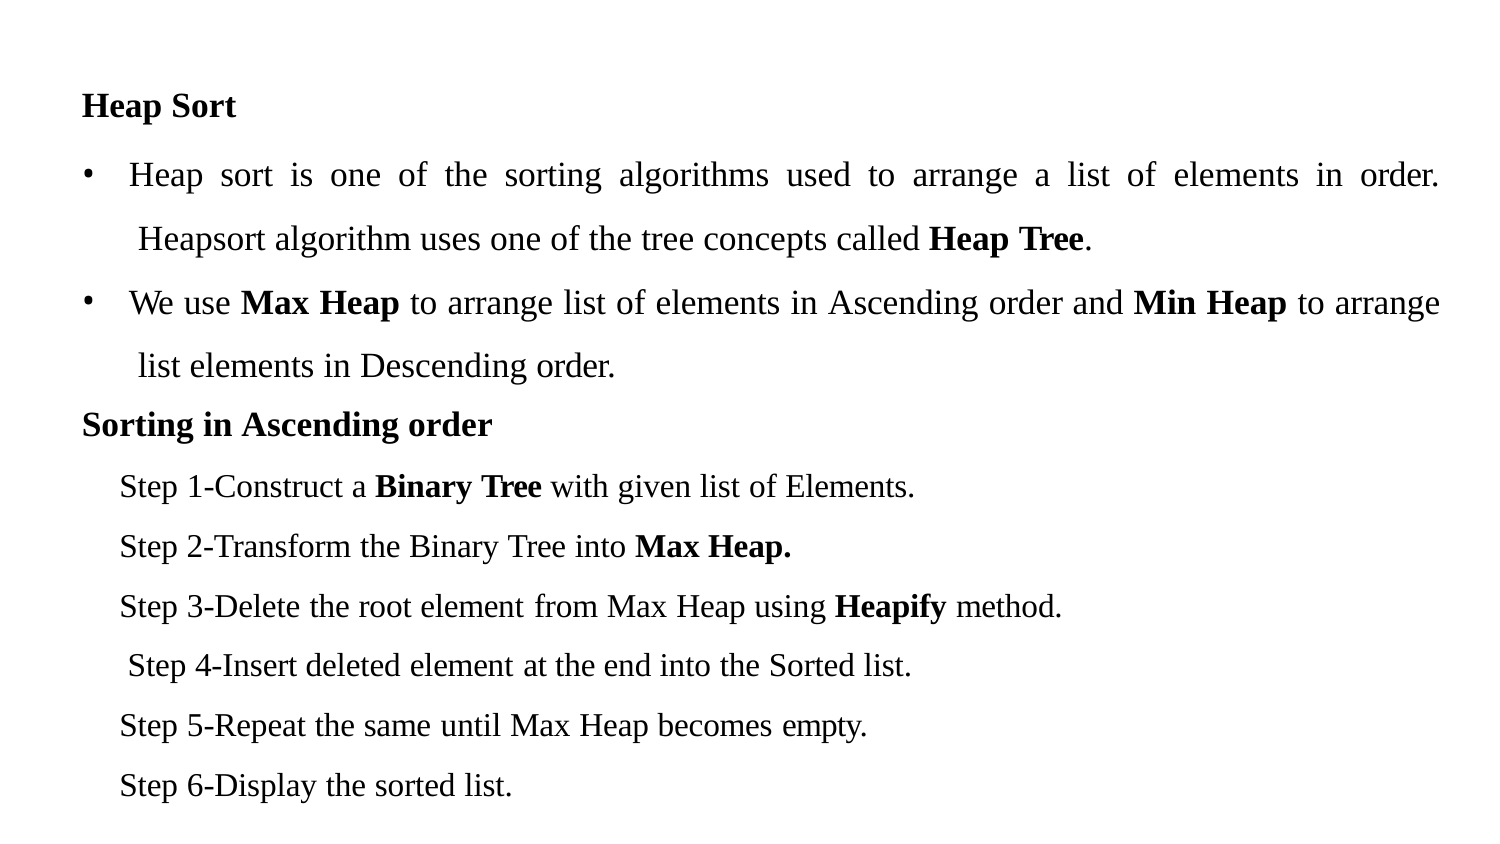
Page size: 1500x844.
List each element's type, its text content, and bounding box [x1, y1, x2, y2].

text_box Heap Sort Heap sort is one of the sorting algorithms used to arrange a list of elements in order. Heapsort algorithm uses one of the tree concepts called Heap Tree. We use Max Heap to arrange list of elements in Ascending order and Min Heap to arrange list elements in Descending order. Sorting in Ascending order Step 1-Construct a Binary Tree with given list of Elements. Step 2-Transform the Binary Tree into Max Heap. Step 3-Delete the root element from Max Heap using Heapify method. Step 4-Insert deleted element at the end into the Sorted list. Step 5-Repeat the same until Max Heap becomes empty. Step 6-Display the sorted list. [79, 58, 1446, 804]
